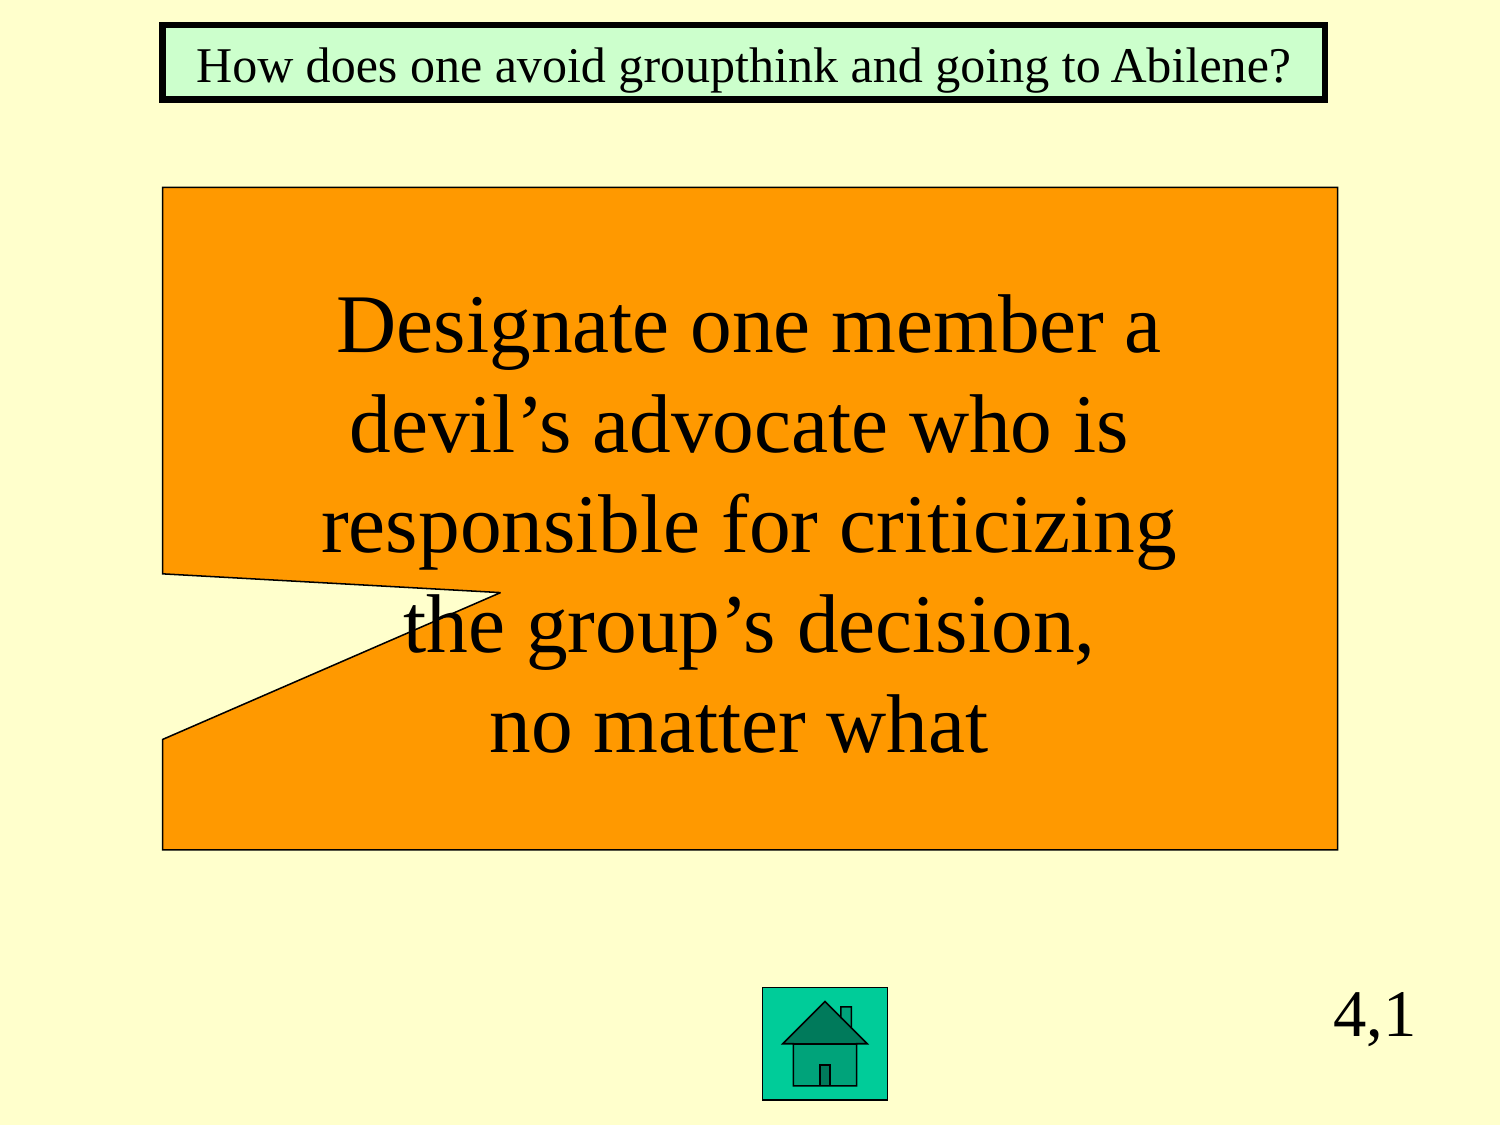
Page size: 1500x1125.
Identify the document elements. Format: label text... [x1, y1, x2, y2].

text_box [762, 987, 888, 1101]
text_box Designate one member a devil’s advocate who is responsible for criticizing the group’s decision, no matter what [162, 187, 1338, 850]
text_box How does one avoid groupthink and going to Abilene? [162, 24, 1325, 100]
subtitle 4,1 [1249, 962, 1500, 1125]
